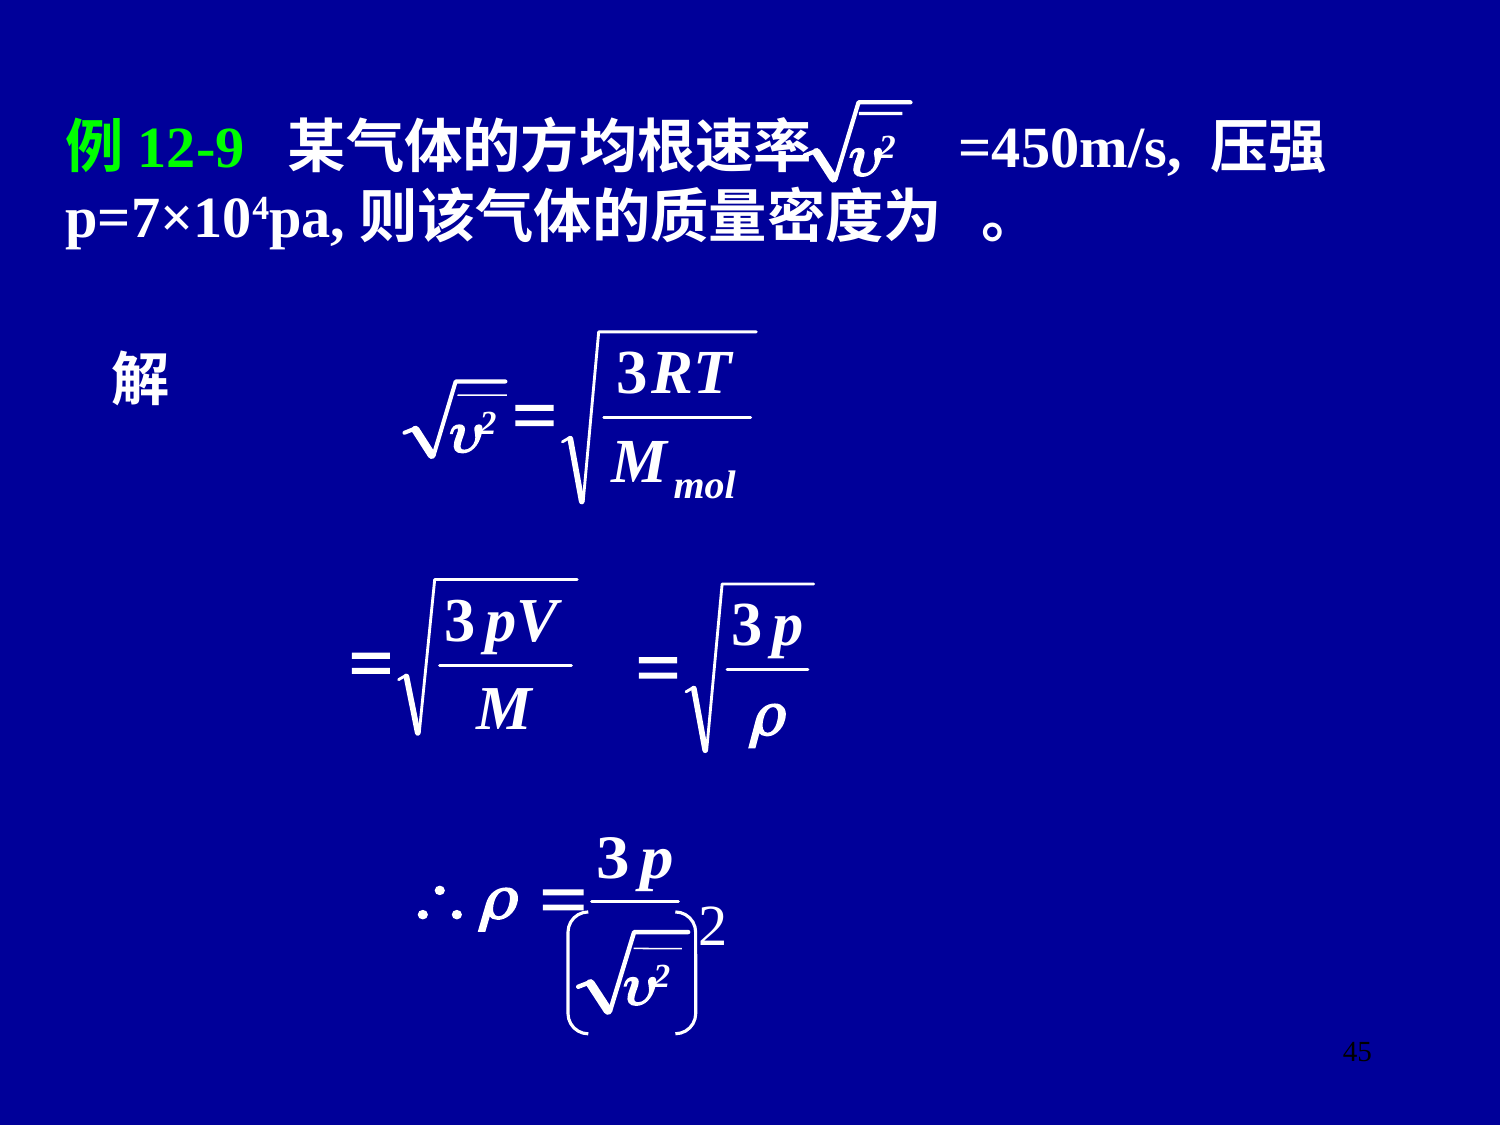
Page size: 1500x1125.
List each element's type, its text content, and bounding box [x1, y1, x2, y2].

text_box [50, 84, 1415, 257]
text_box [335, 561, 592, 751]
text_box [409, 816, 744, 1035]
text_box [622, 566, 828, 767]
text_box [385, 314, 768, 520]
slide_number 45 [1074, 1024, 1388, 1101]
text_box 解 [97, 334, 241, 420]
